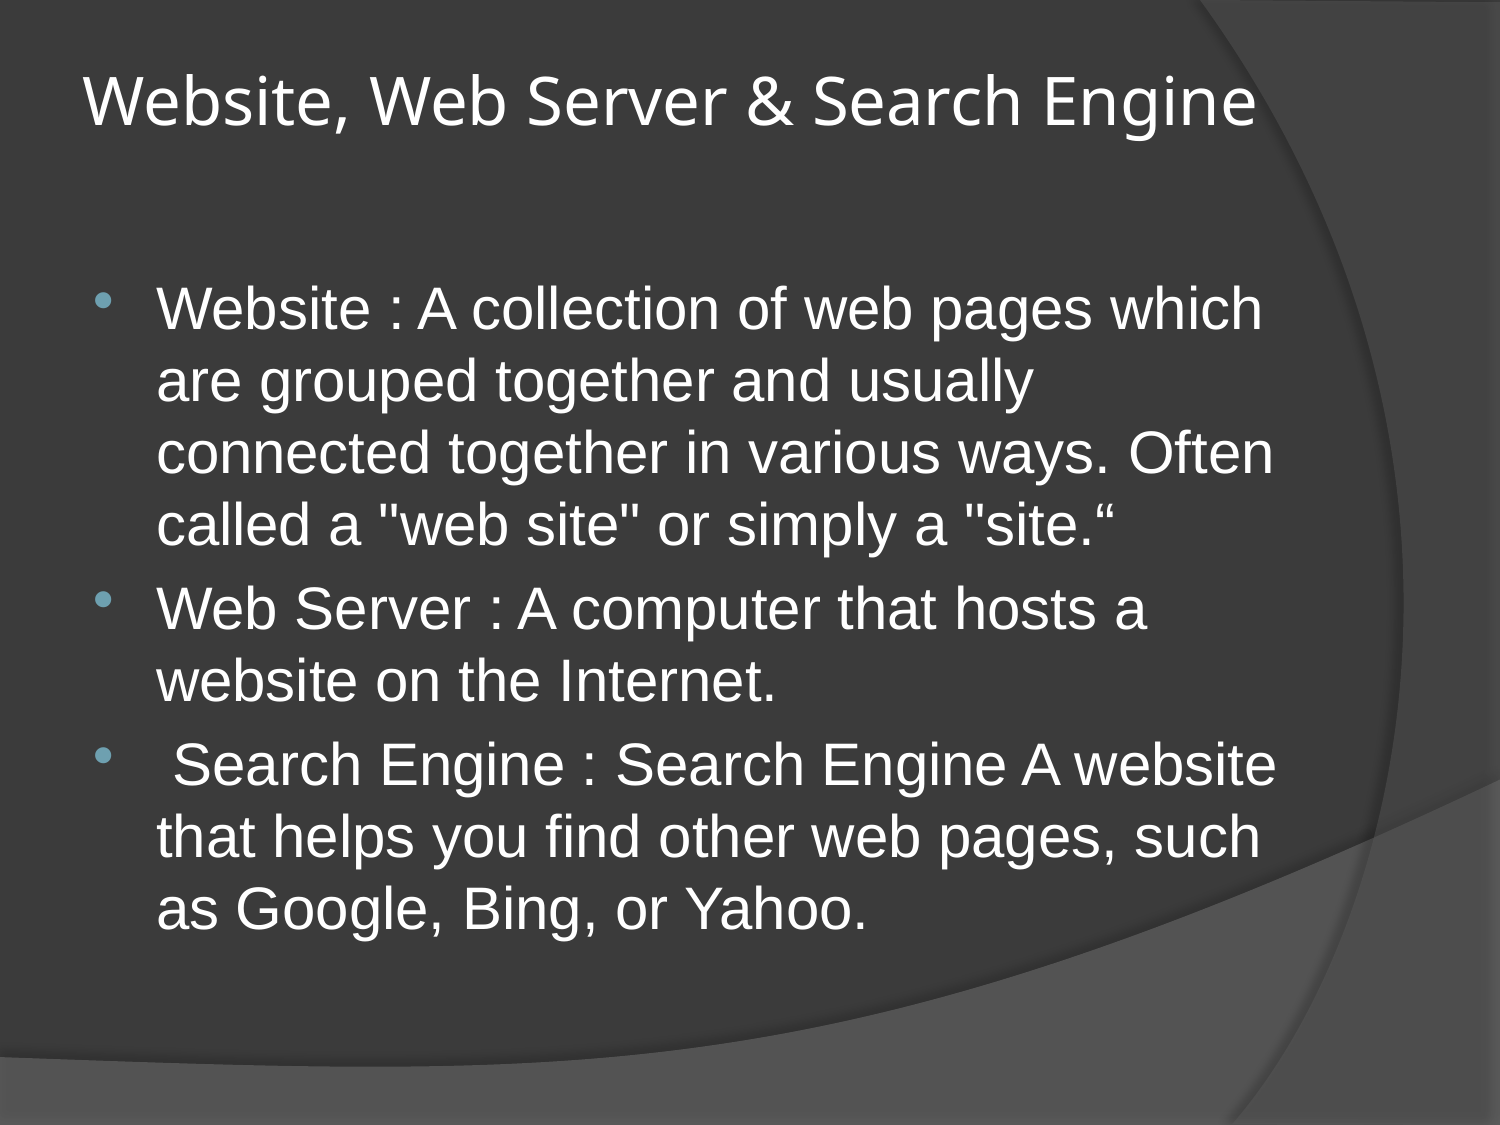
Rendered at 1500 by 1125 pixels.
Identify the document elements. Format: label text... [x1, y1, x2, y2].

title Website, Web Server & Search Engine [75, 45, 1300, 233]
list Website : A collection of web pages which are grouped together and usually connected together in various ways. Often called a "web site" or simply a "site.“ Web Server : A computer that hosts a website on the Internet. Search Engine : Search Engine A website that helps you find other web pages, such as Google, Bing, or Yahoo. [75, 262, 1300, 1005]
